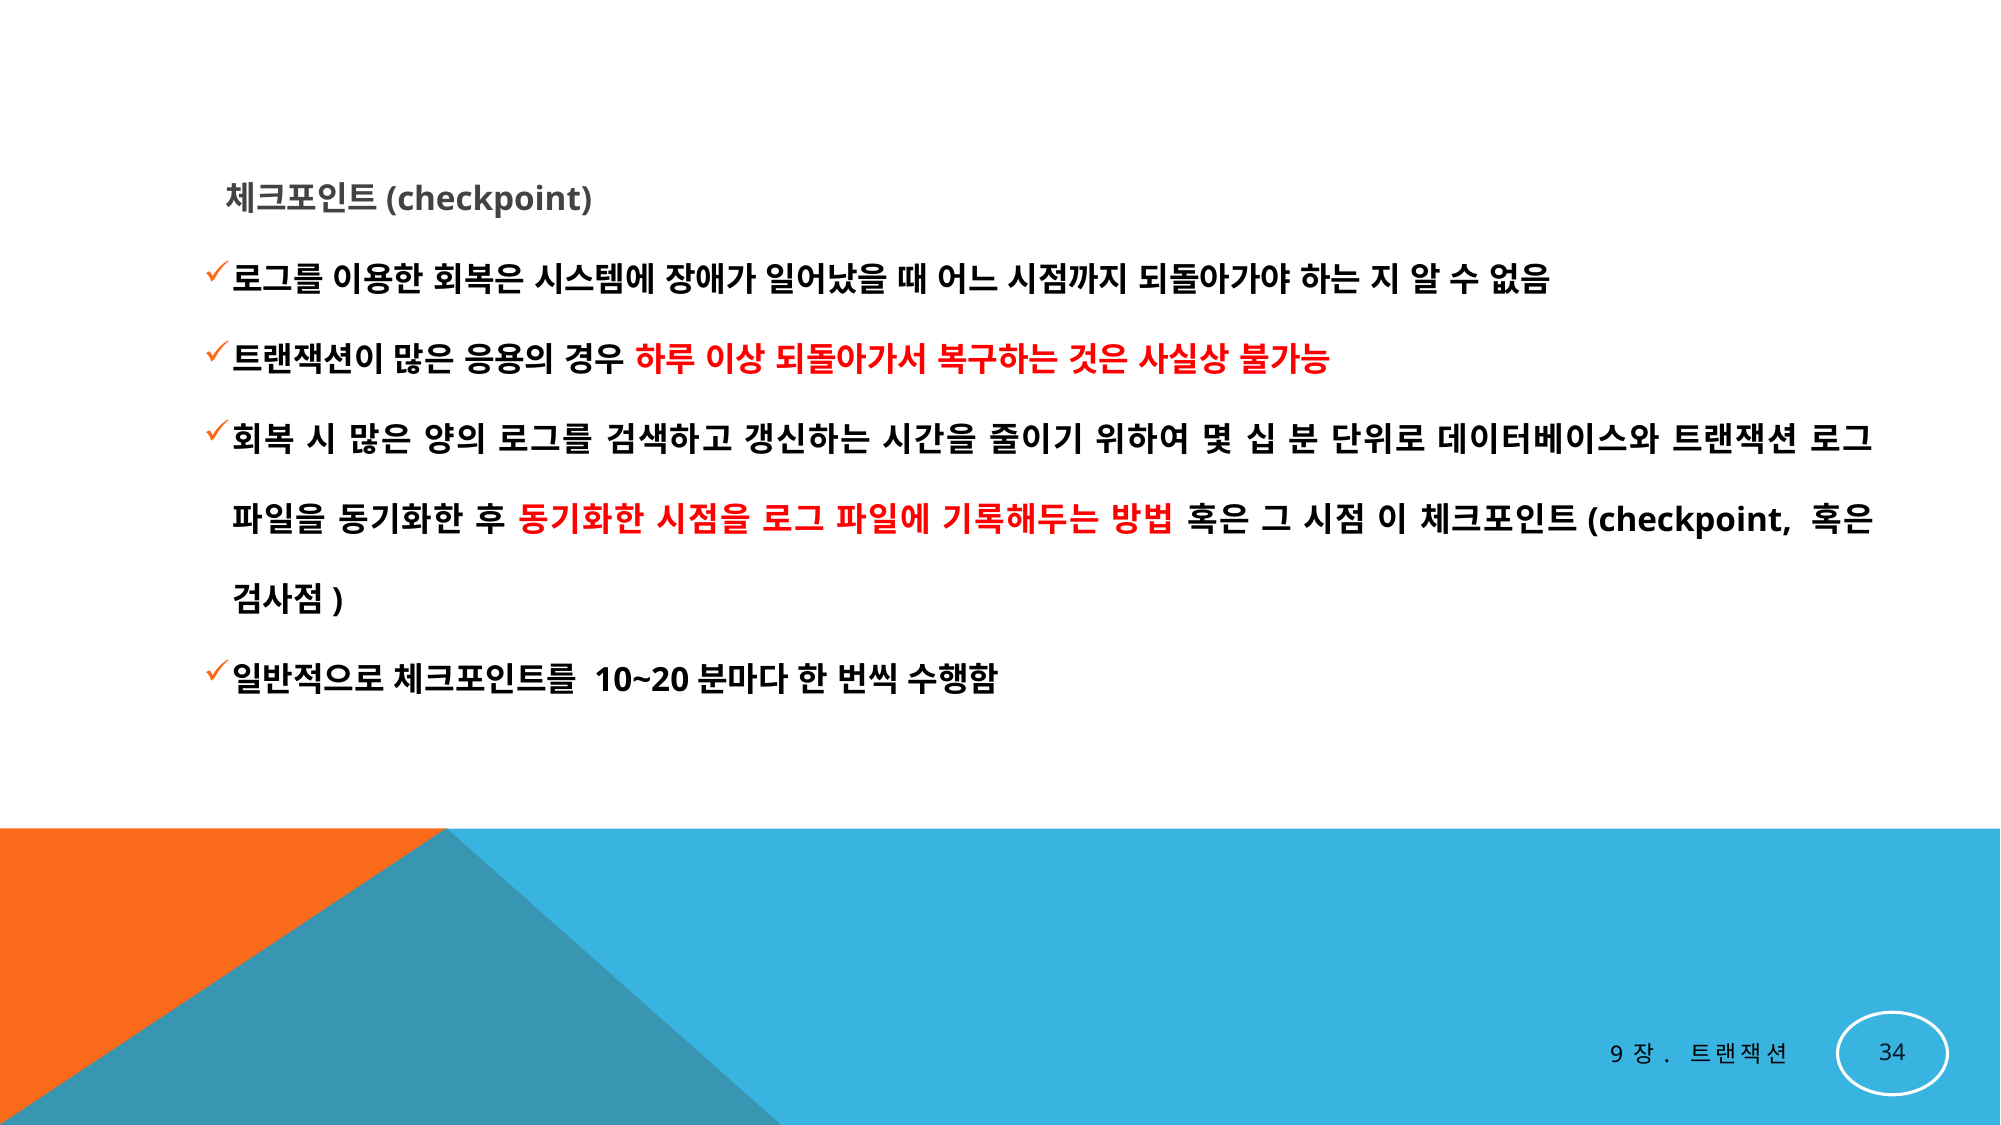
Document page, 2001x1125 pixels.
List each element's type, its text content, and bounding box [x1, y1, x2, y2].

slide_number 34 [1835, 1010, 1950, 1097]
list 체크포인트(checkpoint) 로그를 이용한 회복은 시스템에 장애가 일어났을 때 어느 시점까지 되돌아가야 하는 지 알 수 없음 트랜잭션이 많은 응용의 경우 하루 이상 되돌아가서 복구하는 것은 사실상 불가능 회복 시 많은 양의 로그를 검색하고 갱신하는 시간을 줄이기 위하여 몇 십 분 단위로 데이터베이스와 트랜잭션 로그 파일을 동기화한 후 동기화한 시점을 로그 파일에 기록해두는 방법 혹은 그 시점 이 체크포인트(checkpoint, 혹은 검사점) 일반적으로 체크포인트를 10~20분마다 한 번씩 수행함 [188, 110, 1889, 916]
footer 9장. 트랜잭션 [769, 1031, 1803, 1076]
